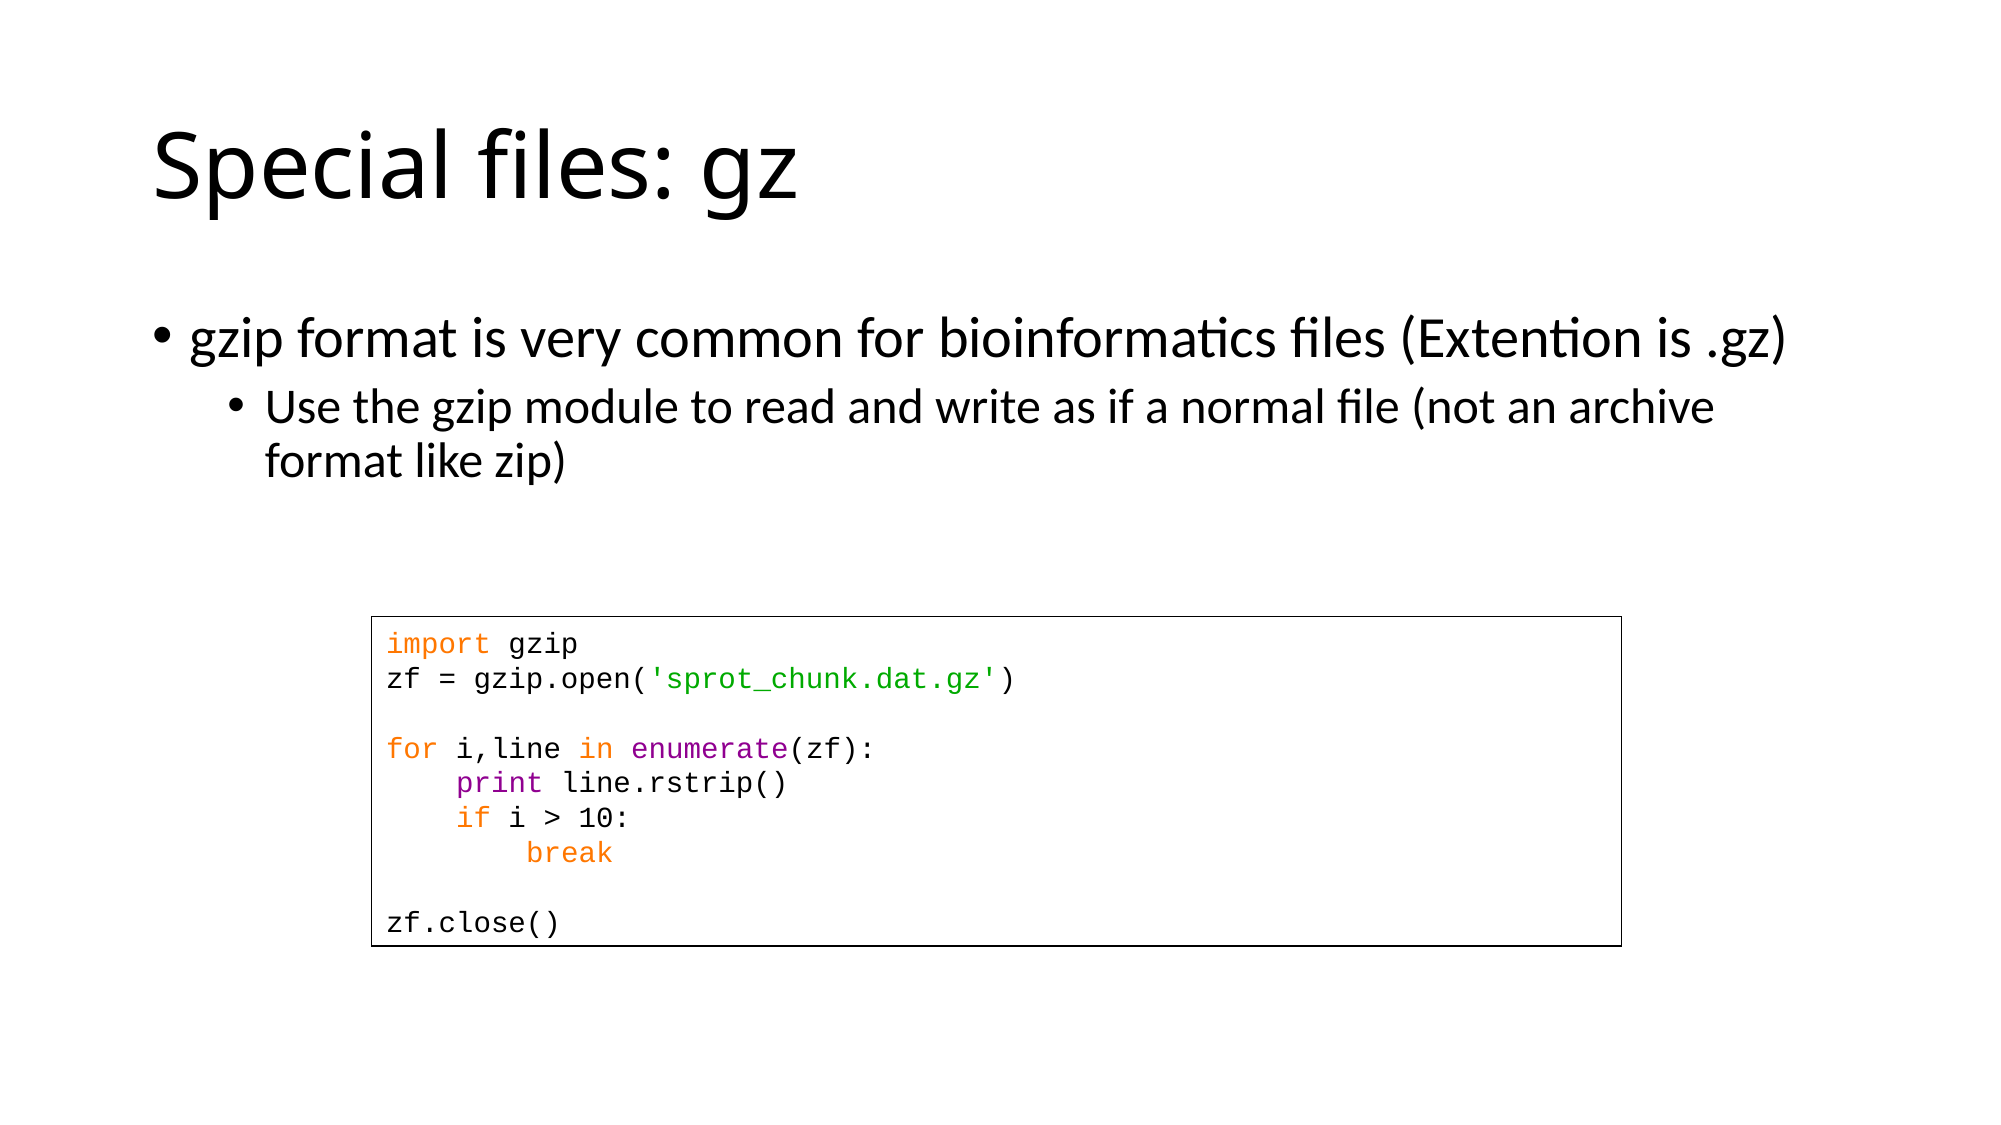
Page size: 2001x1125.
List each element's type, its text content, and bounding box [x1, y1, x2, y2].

title Special files: gz [137, 59, 1863, 278]
list gzip format is very common for bioinformatics files (Extention is .gz) Use the gzip module to read and write as if a normal file (not an archive format like zip) [137, 299, 1863, 1014]
text_box import gzip zf = gzip.open('sprot_chunk.dat.gz') for i,line in enumerate(zf): print line.rstrip() if i > 10: break zf.close() [371, 616, 1622, 946]
